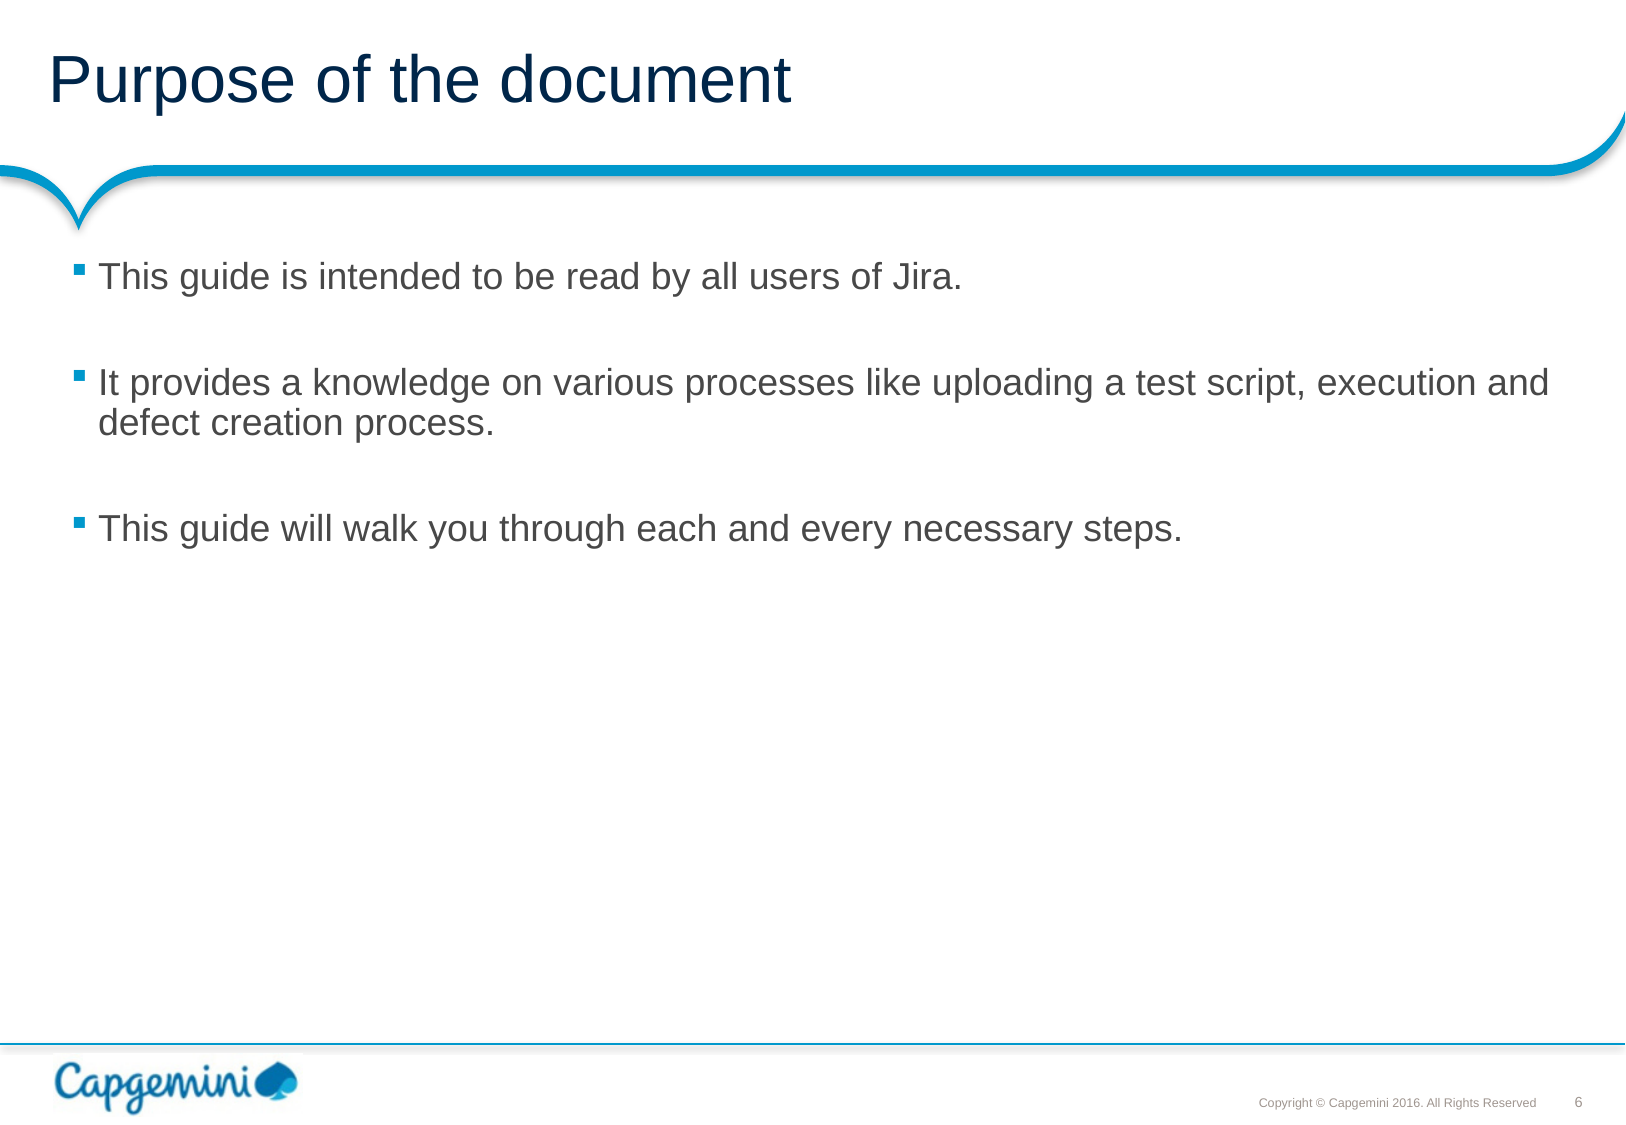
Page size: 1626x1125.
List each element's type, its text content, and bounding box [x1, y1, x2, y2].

picture [53, 1053, 303, 1117]
title Purpose of the document [0, 0, 1625, 165]
list This guide is intended to be read by all users of Jira. It provides a knowledge on various processes like uploading a test script, execution and defect creation process. This guide will walk you through each and every necessary steps. [53, 245, 1625, 1007]
